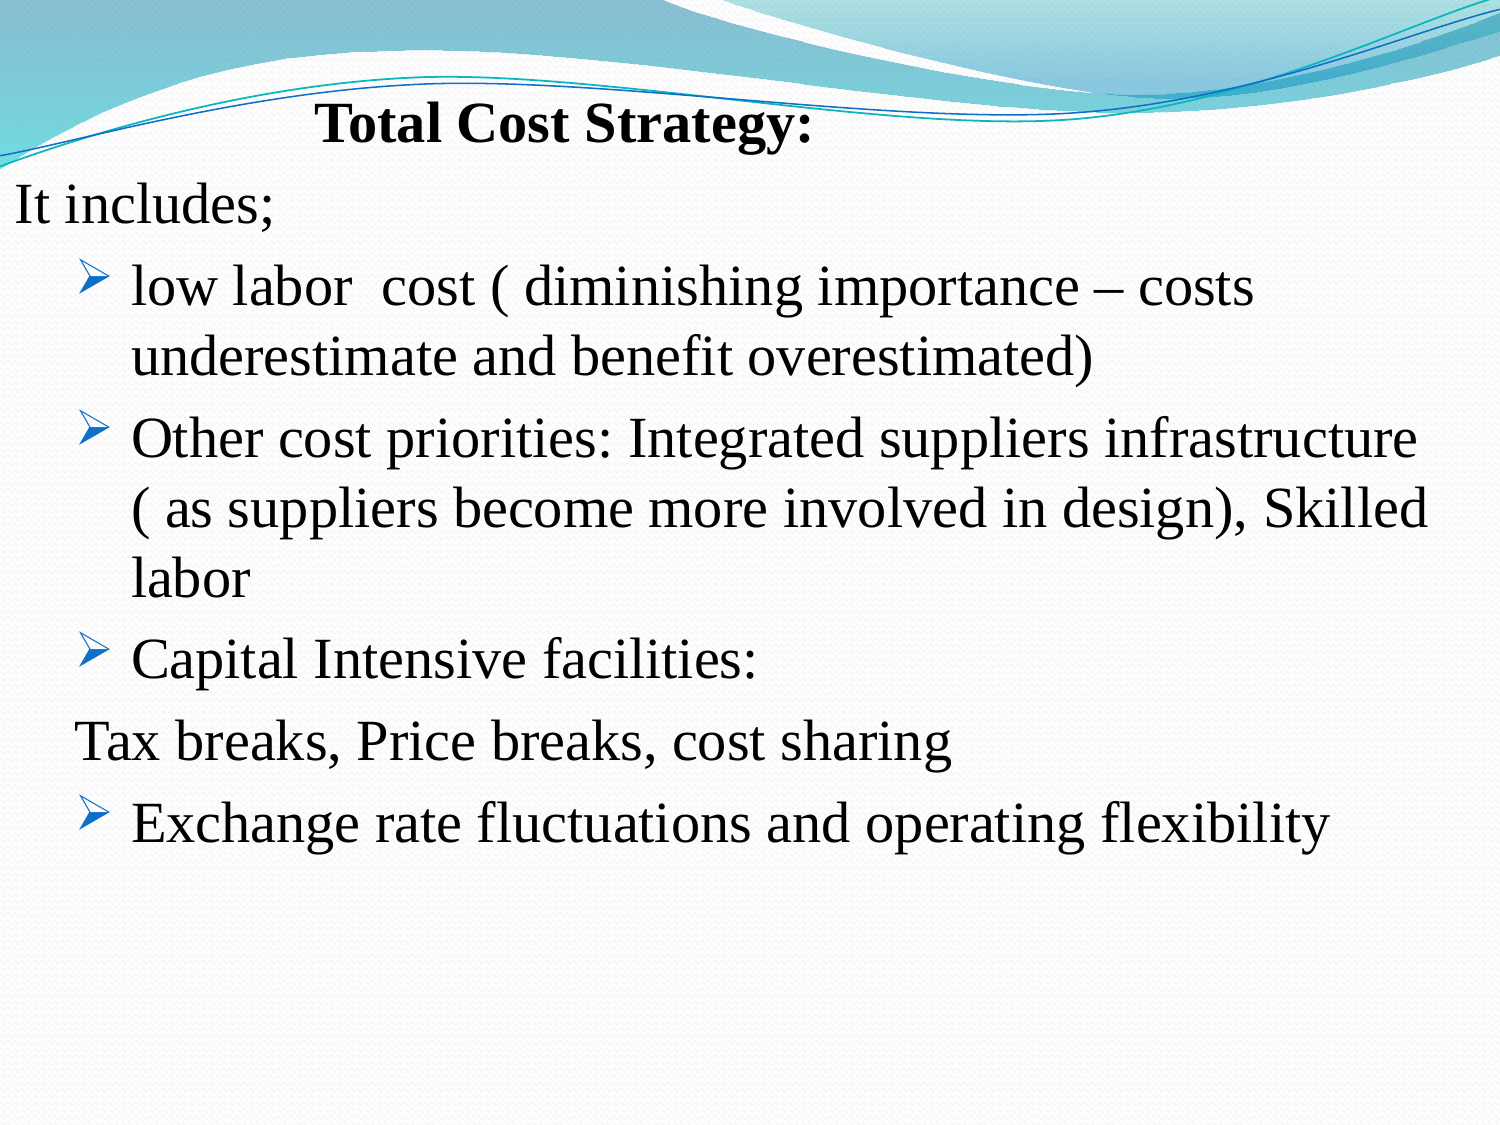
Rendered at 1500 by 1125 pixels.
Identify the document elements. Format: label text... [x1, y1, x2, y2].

list Total Cost Strategy: It includes; low labor cost ( diminishing importance – costs underestimate and benefit overestimated) Other cost priorities: Integrated suppliers infrastructure ( as suppliers become more involved in design), Skilled labor Capital Intensive facilities: Tax breaks, Price breaks, cost sharing Exchange rate fluctuations and operating flexibility [0, 0, 1500, 1125]
